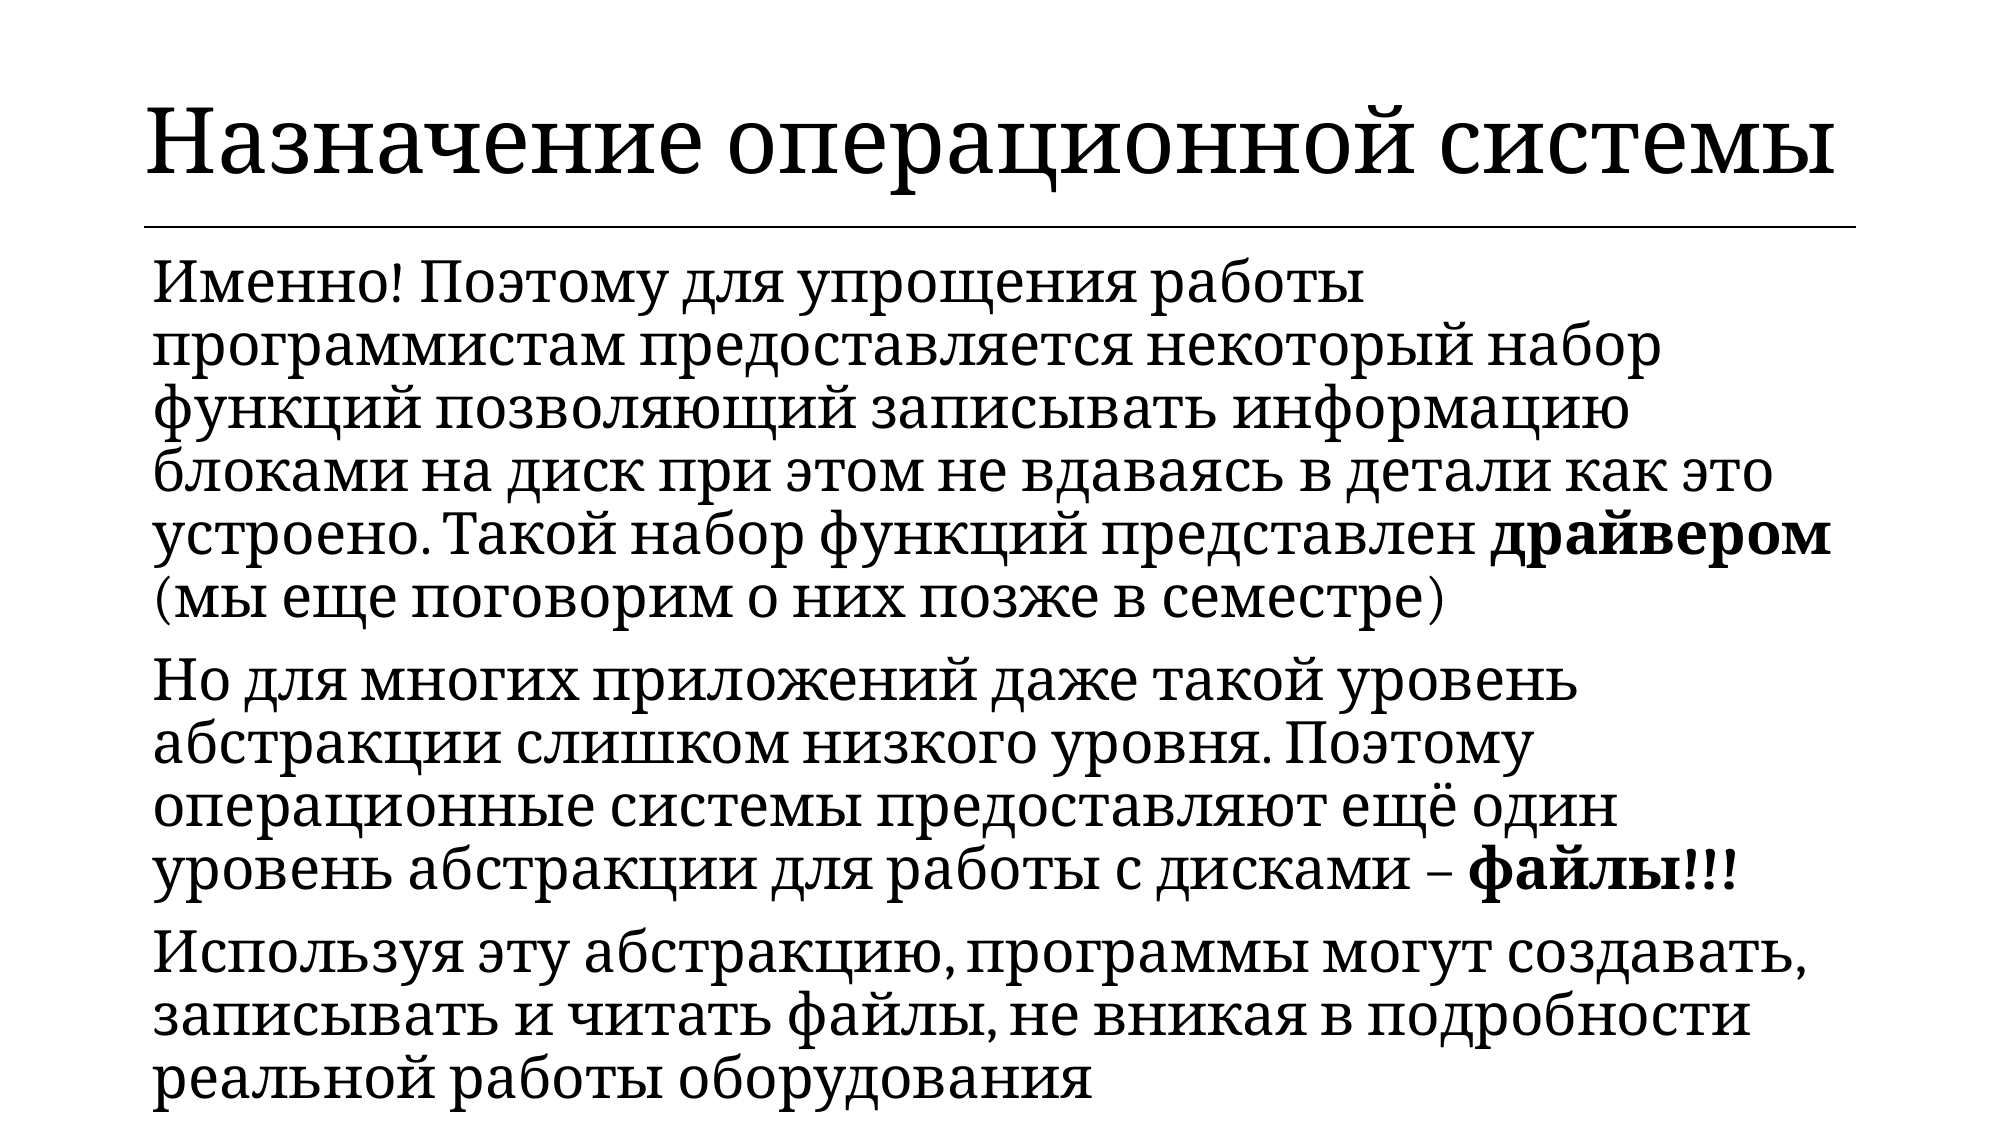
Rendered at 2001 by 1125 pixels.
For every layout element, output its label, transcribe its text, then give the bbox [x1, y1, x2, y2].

table_header Назначение операционной системы [144, 60, 1856, 226]
list Именно! Поэтому для упрощения работы программистам предоставляется некоторый набор функций позволяющий записывать информацию блоками на диск при этом не вдаваясь в детали как это устроено. Такой набор функций представлен драйвером (мы еще поговорим о них позже в семестре) Но для многих приложений даже такой уровень абстракции слишком низкого уровня. Поэтому операционные системы предоставляют ещё один уровень абстракции для работы с дисками – файлы!!! Используя эту абстракцию, программы могут создавать, записывать и читать файлы, не вникая в подробности реальной работы оборудования [137, 245, 1856, 1125]
